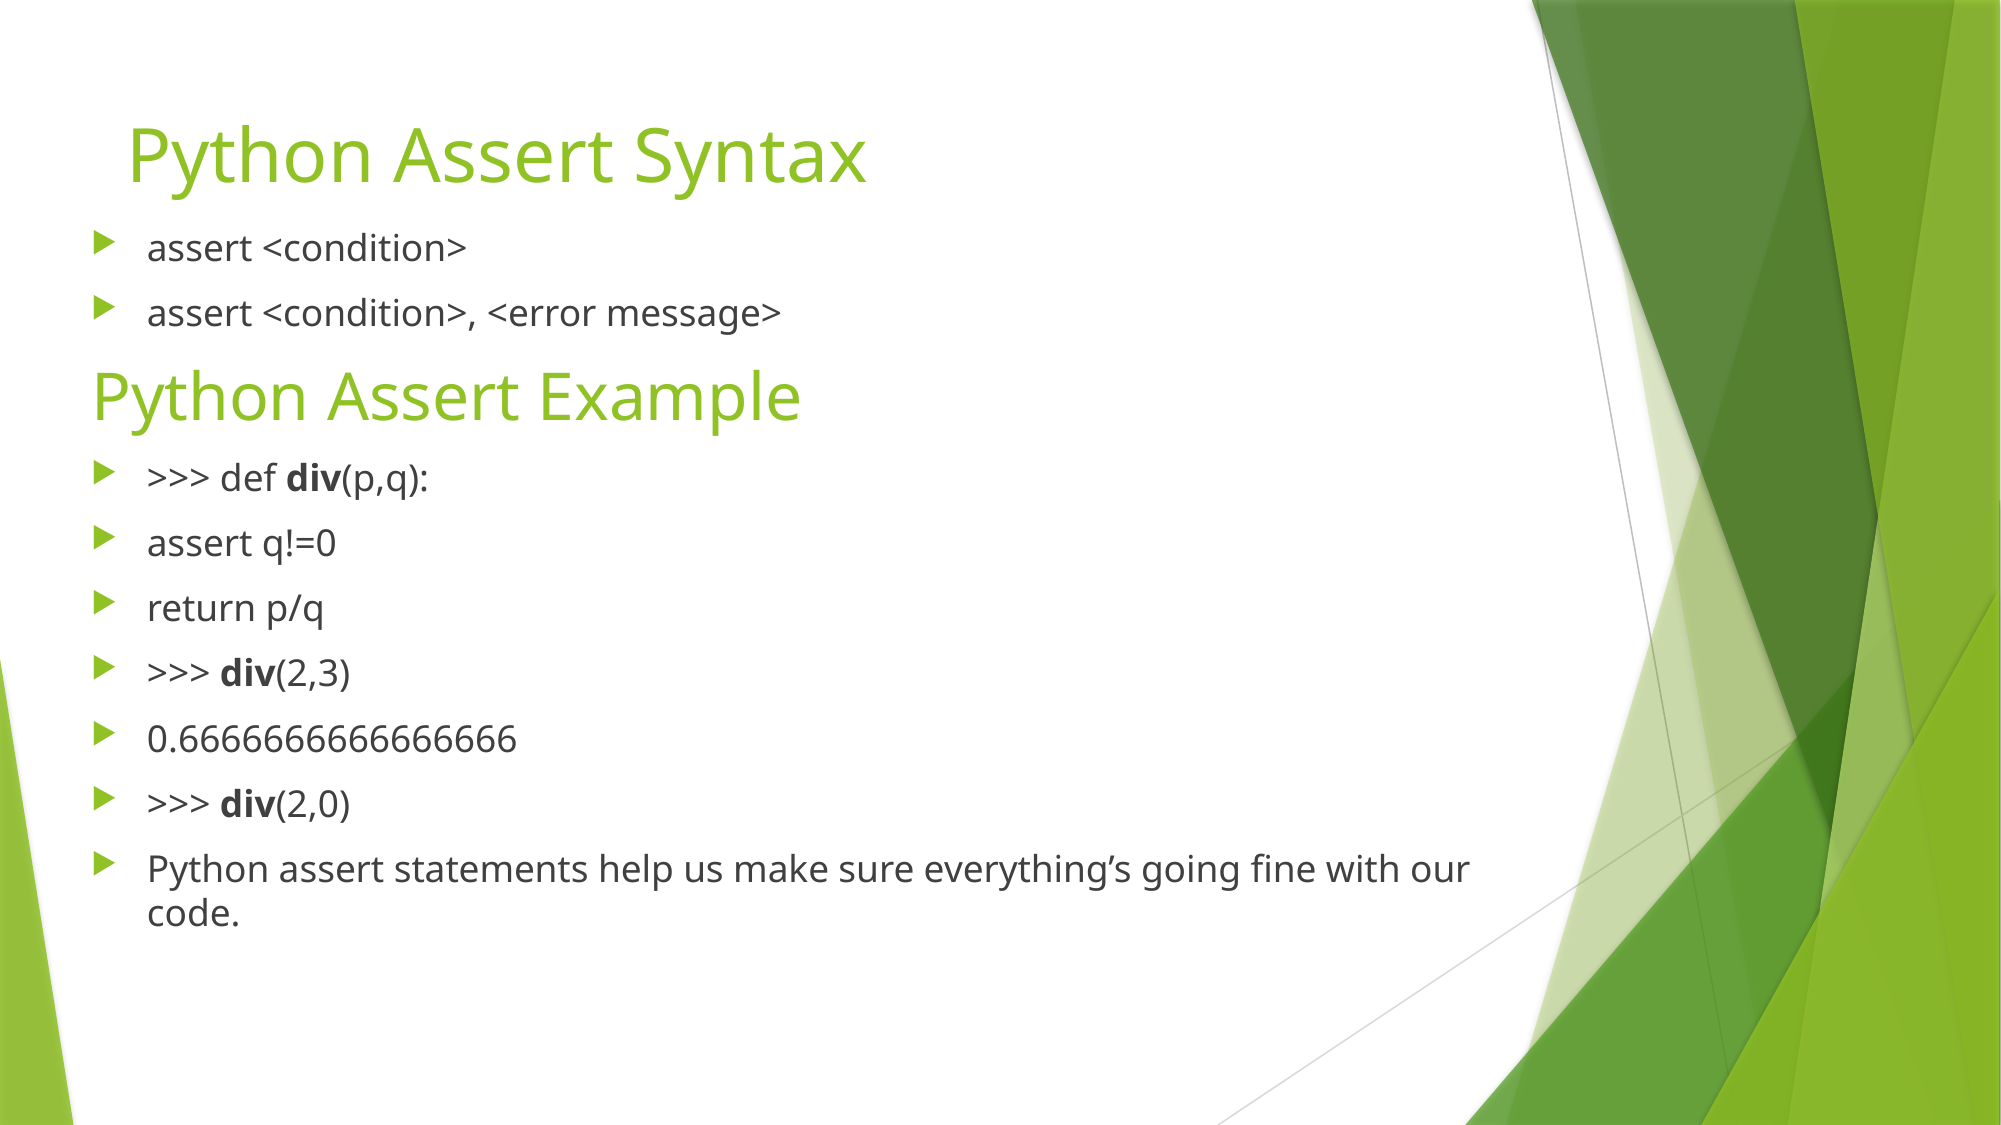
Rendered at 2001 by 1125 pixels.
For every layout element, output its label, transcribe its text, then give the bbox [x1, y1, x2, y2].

title Python Assert Syntax [111, 99, 1522, 217]
list assert <condition> assert <condition>, <error message> Python Assert Example >>> def div(p,q): assert q!=0 return p/q >>> div(2,3) 0.6666666666666666 >>> div(2,0) Python assert statements help us make sure everything’s going fine with our code. [76, 217, 1522, 991]
